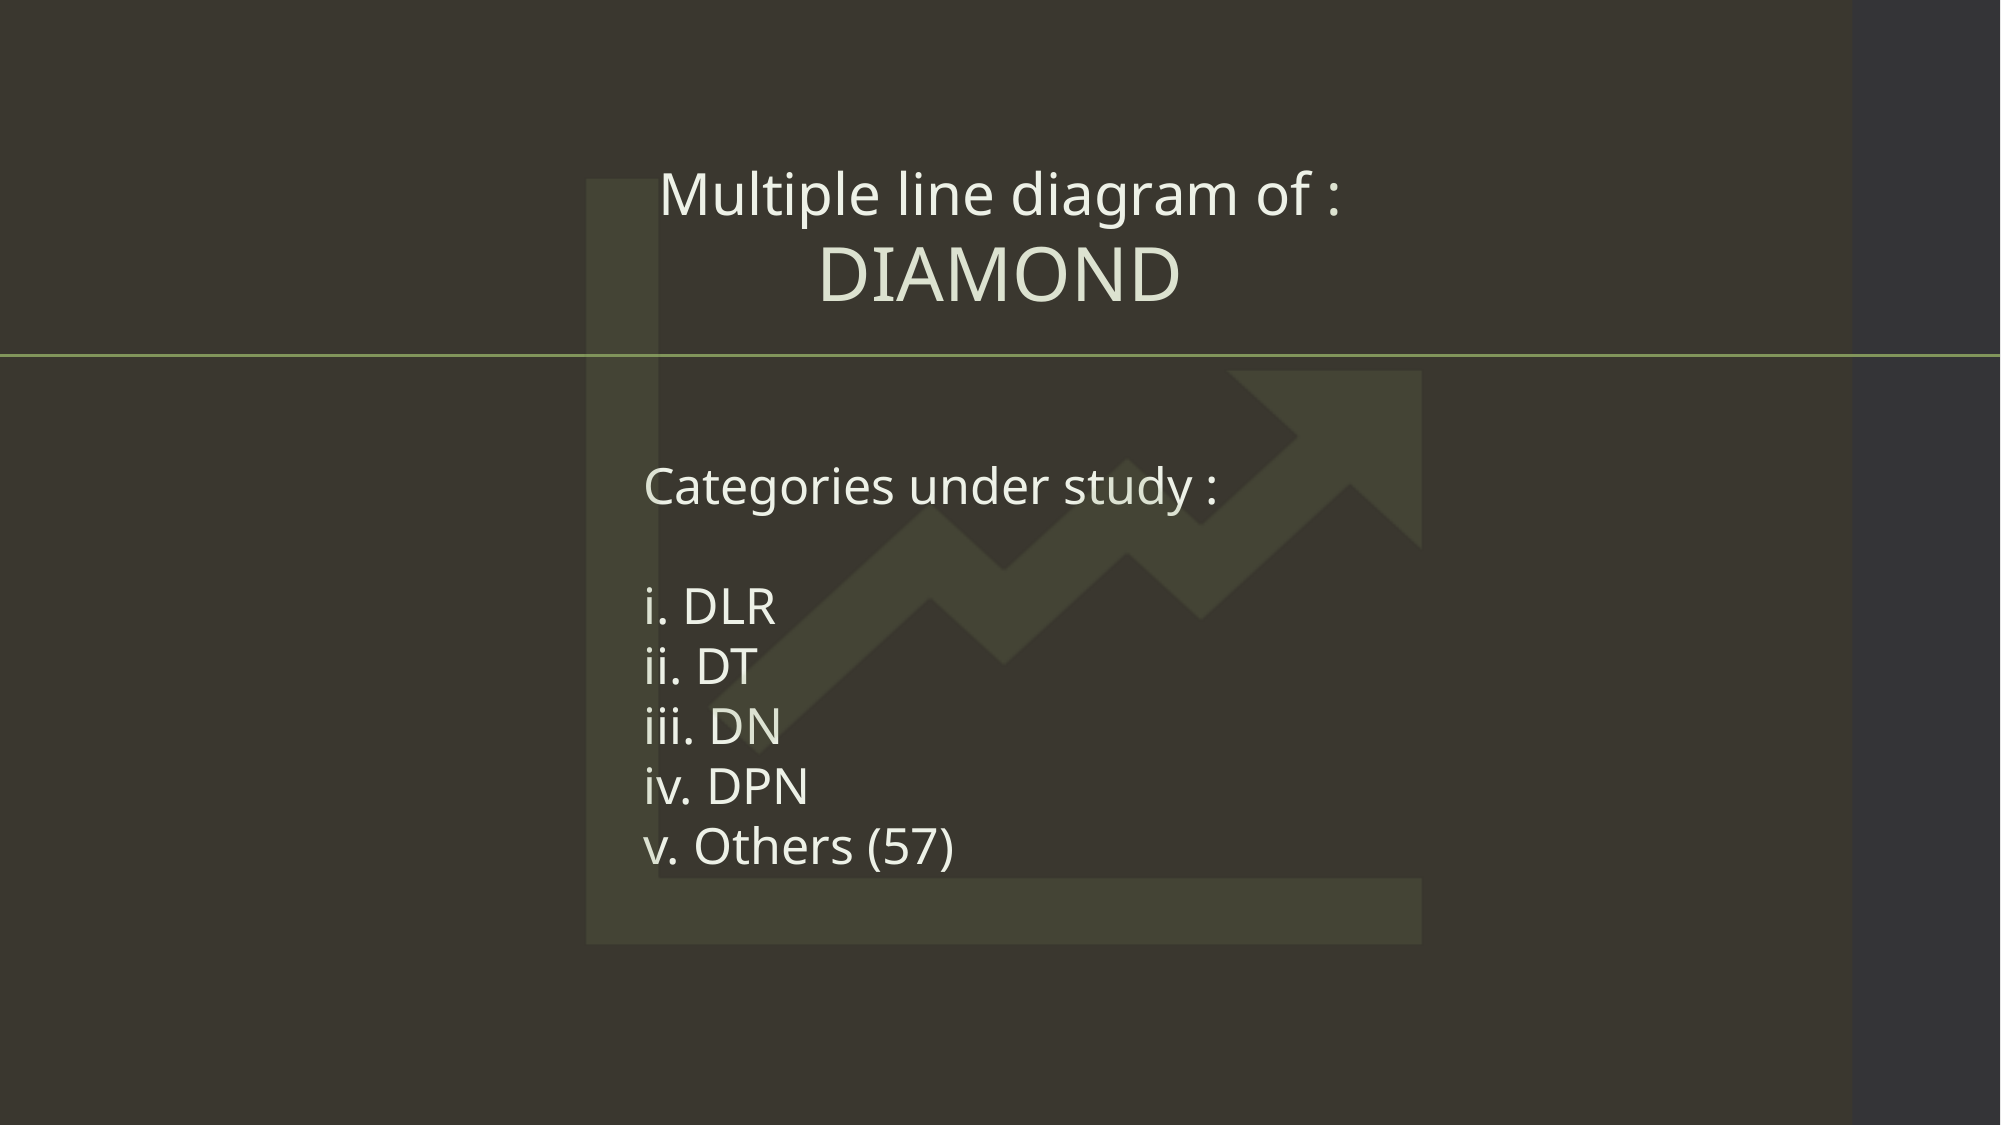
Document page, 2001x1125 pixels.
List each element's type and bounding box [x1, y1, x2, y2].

picture [414, 20, 1596, 1104]
